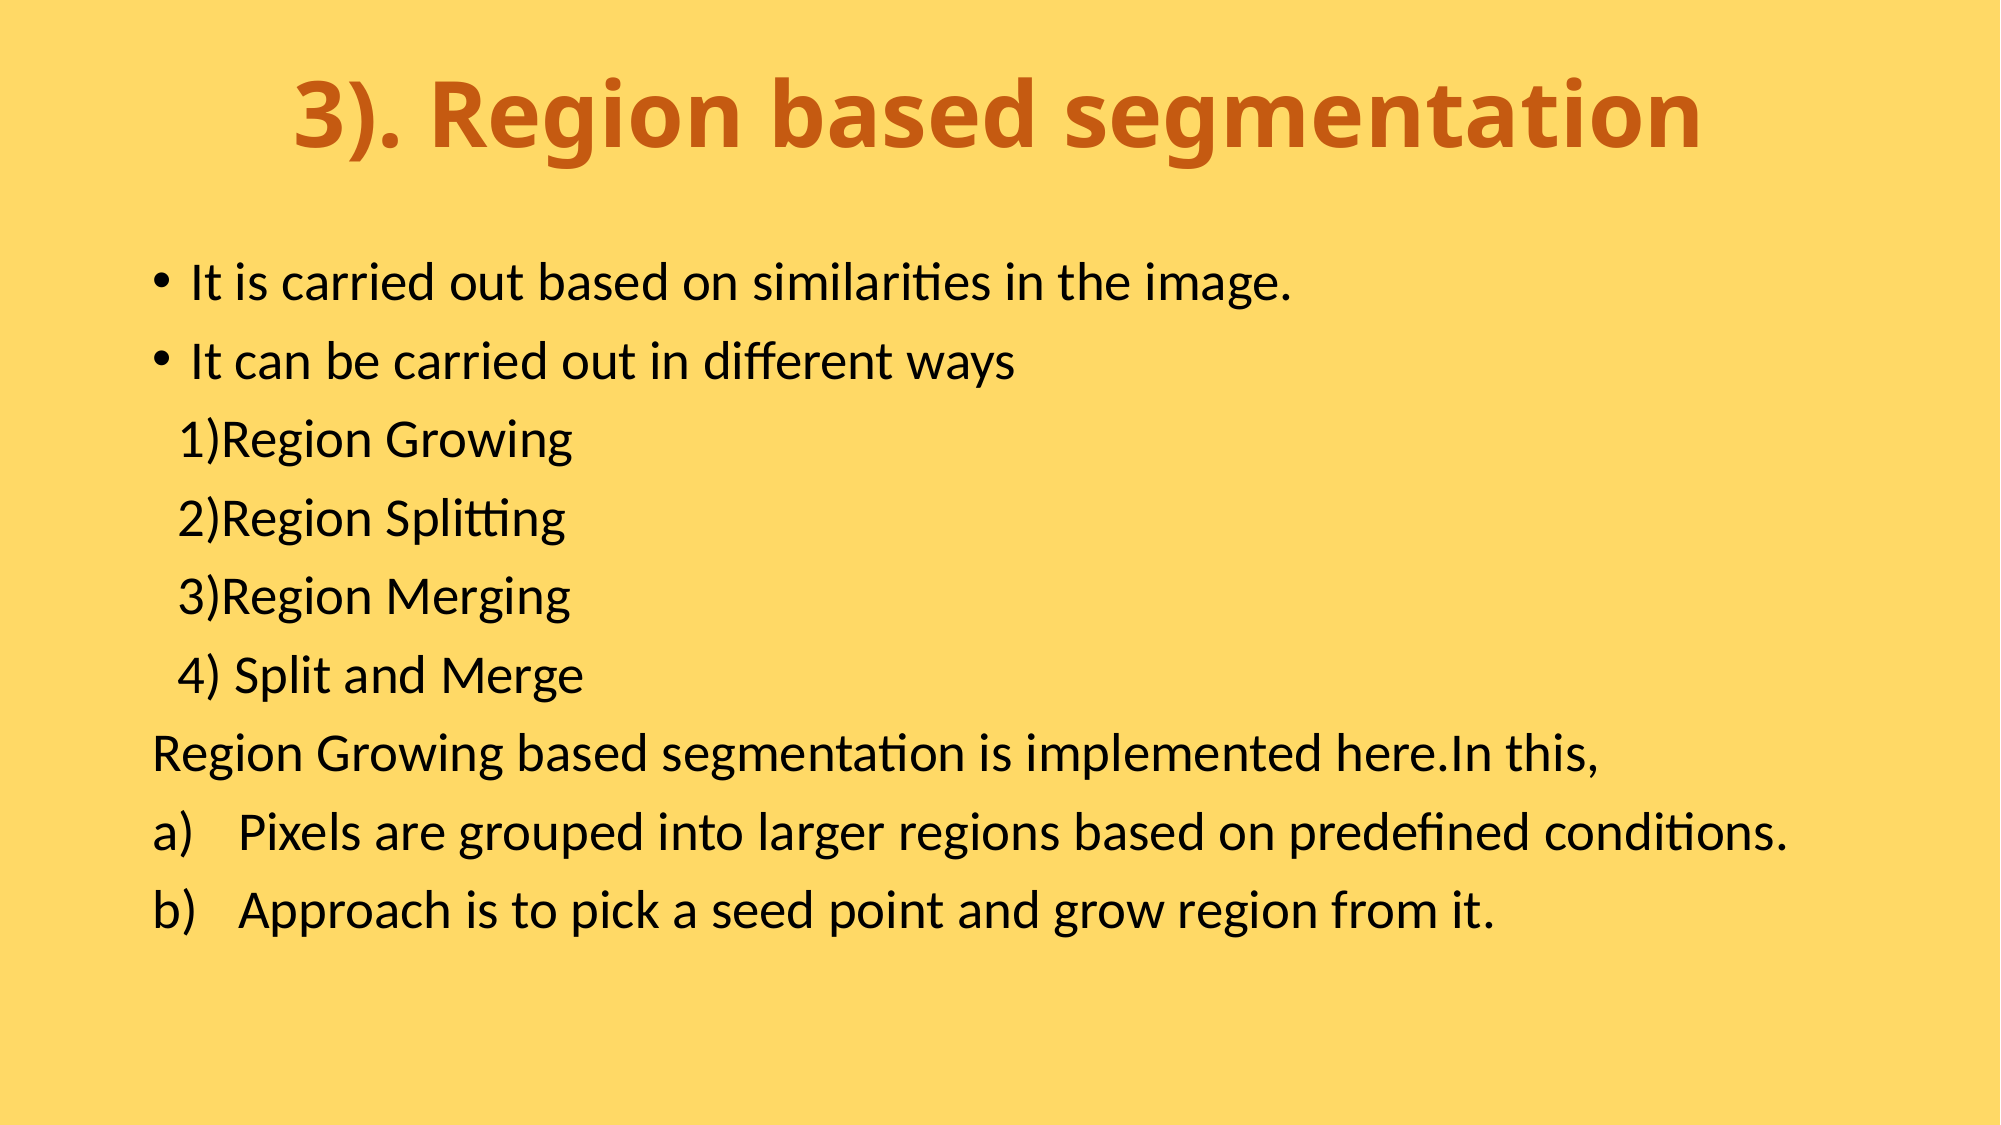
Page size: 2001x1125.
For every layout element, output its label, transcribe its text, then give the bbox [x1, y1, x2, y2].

list It is carried out based on similarities in the image. It can be carried out in different ways 1)Region Growing 2)Region Splitting 3)Region Merging 4) Split and Merge Region Growing based segmentation is implemented here.In this, Pixels are grouped into larger regions based on predefined conditions. Approach is to pick a seed point and grow region from it. [137, 245, 1863, 960]
title 3). Region based segmentation [137, 59, 1863, 176]
